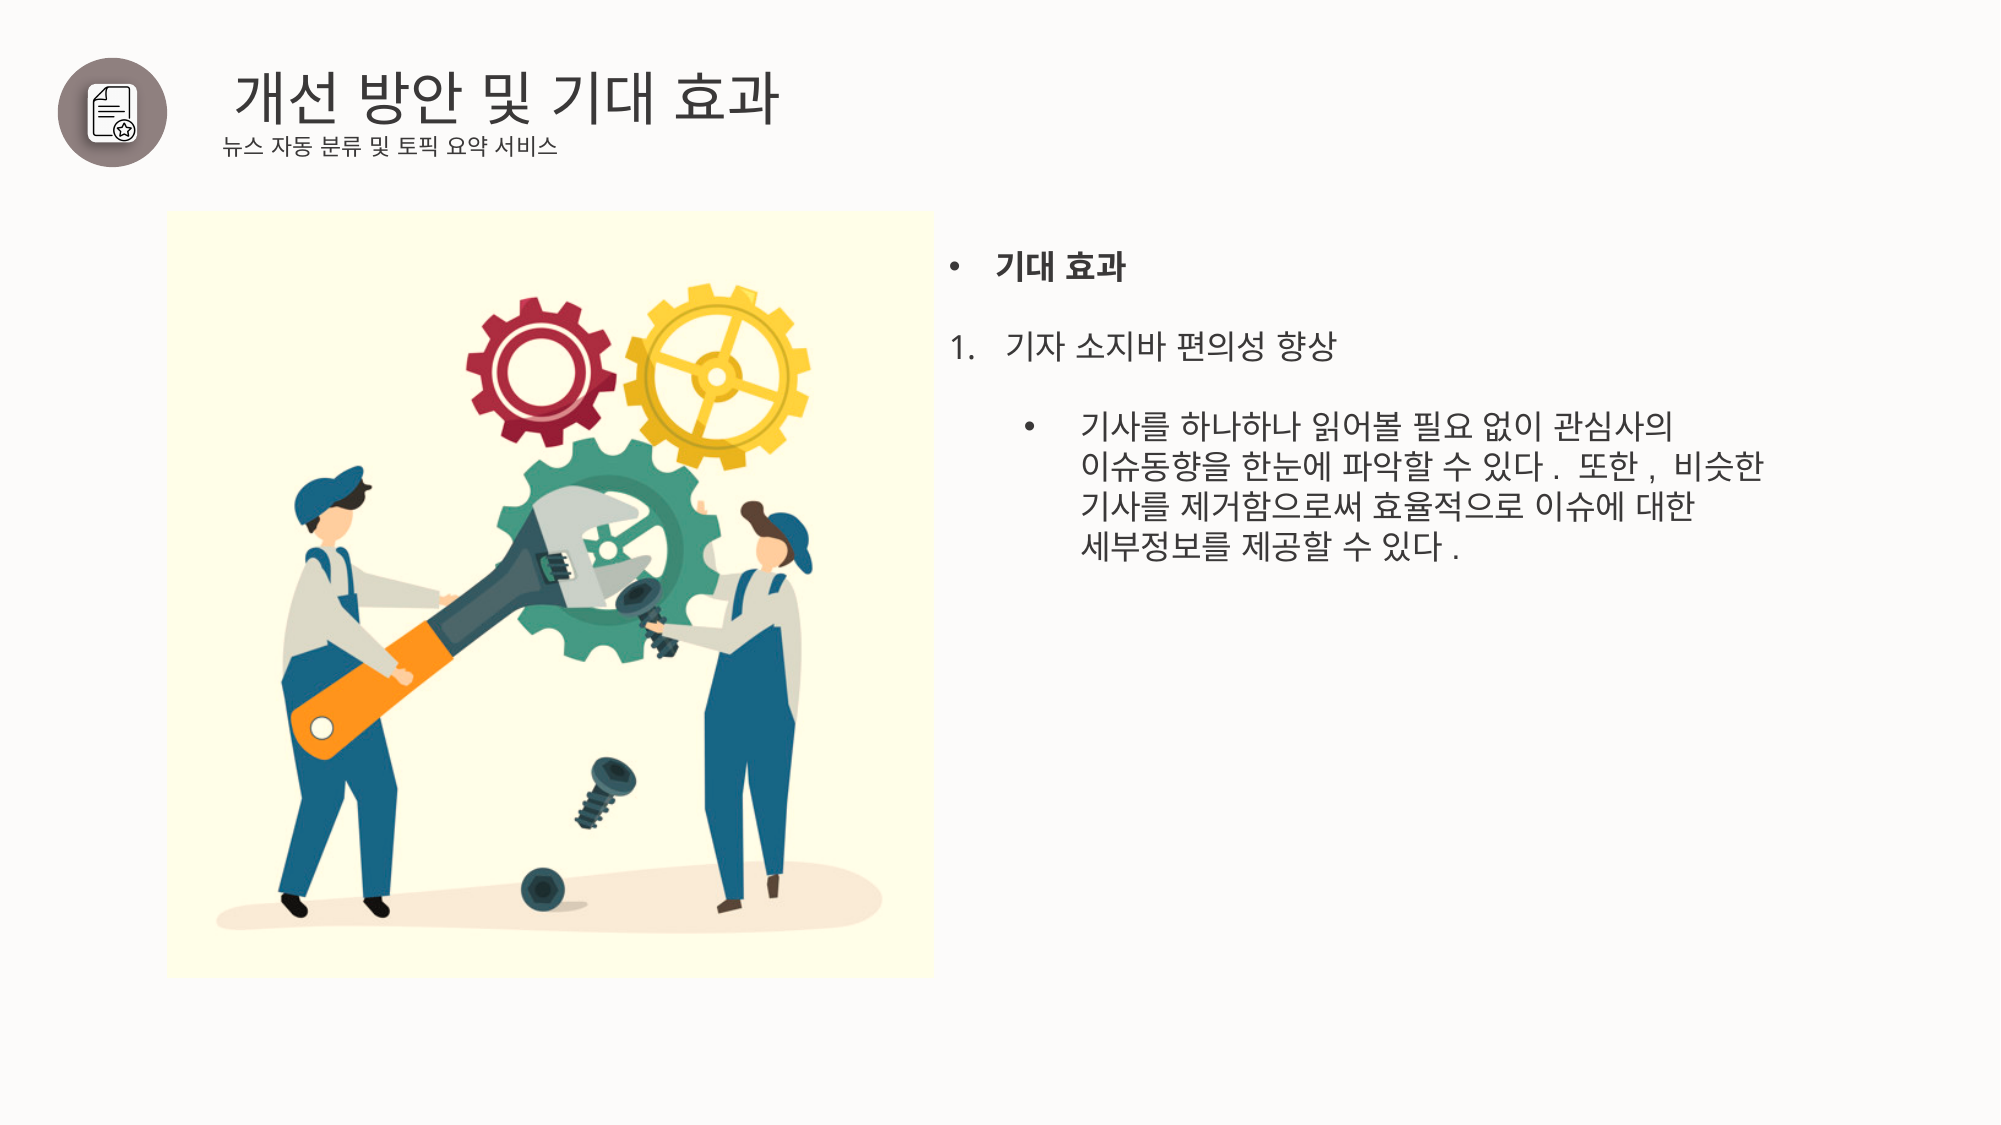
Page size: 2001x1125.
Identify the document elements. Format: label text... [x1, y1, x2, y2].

picture [167, 211, 934, 979]
text_box [56, 56, 169, 169]
picture [87, 83, 138, 143]
text_box 뉴스 자동 분류 및 토픽 요약 서비스 [207, 125, 581, 168]
text_box 개선 방안 및 기대 효과 [219, 54, 796, 140]
text_box 기대 효과 기자 소지바 편의성 향상 기사를 하나하나 읽어볼 필요 없이 관심사의 이슈동향을 한눈에 파악할 수 있다. 또한, 비슷한 기사를 제거함으로써 효율적으로 이슈에 대한 세부정보를 제공할 수 있다. [934, 238, 1822, 613]
